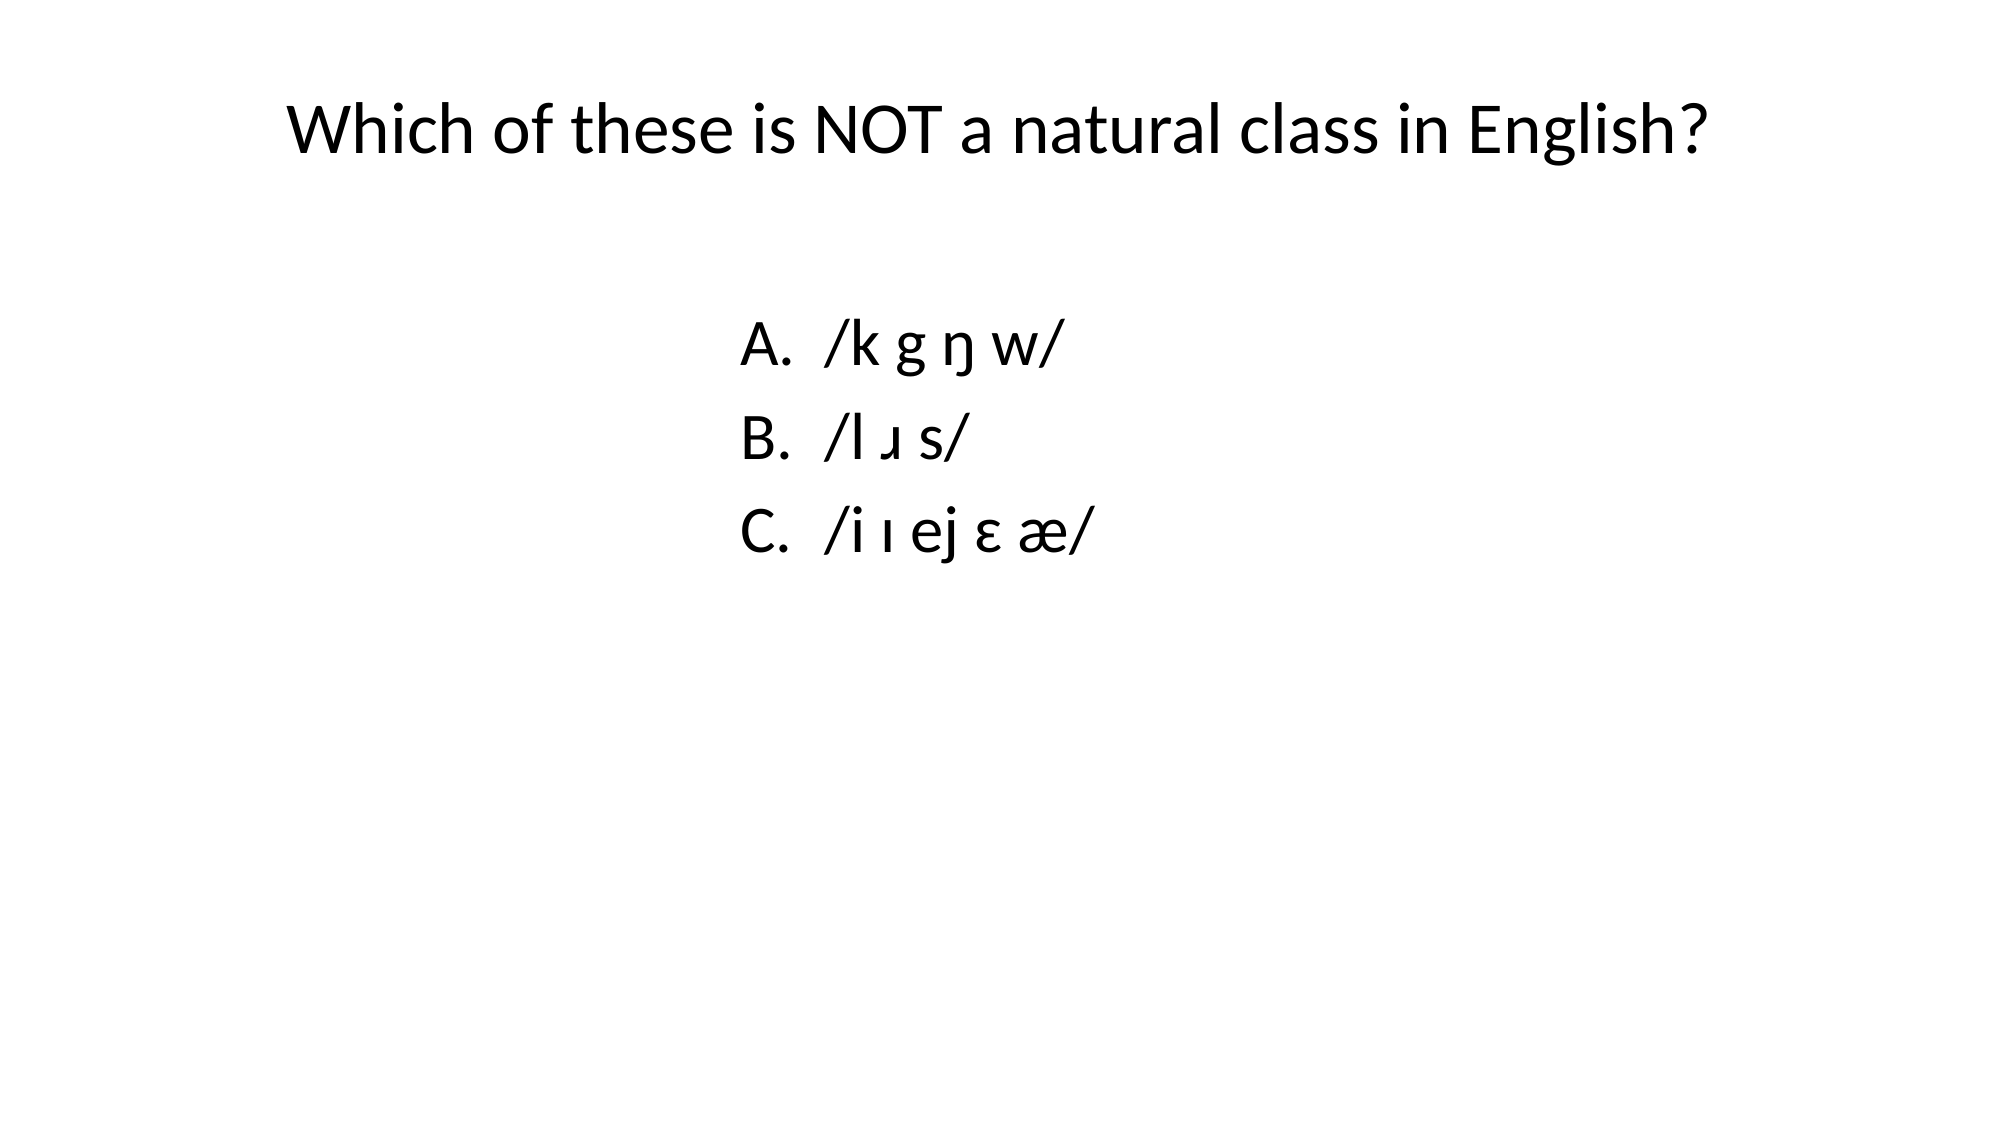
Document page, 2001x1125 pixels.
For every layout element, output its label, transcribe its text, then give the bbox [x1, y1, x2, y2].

list /k g ŋ w/ /l ɹ s/ /i ɪ ej ɛ æ/ [725, 291, 1400, 1035]
title Which of these is NOT a natural class in English? [99, 45, 1900, 204]
